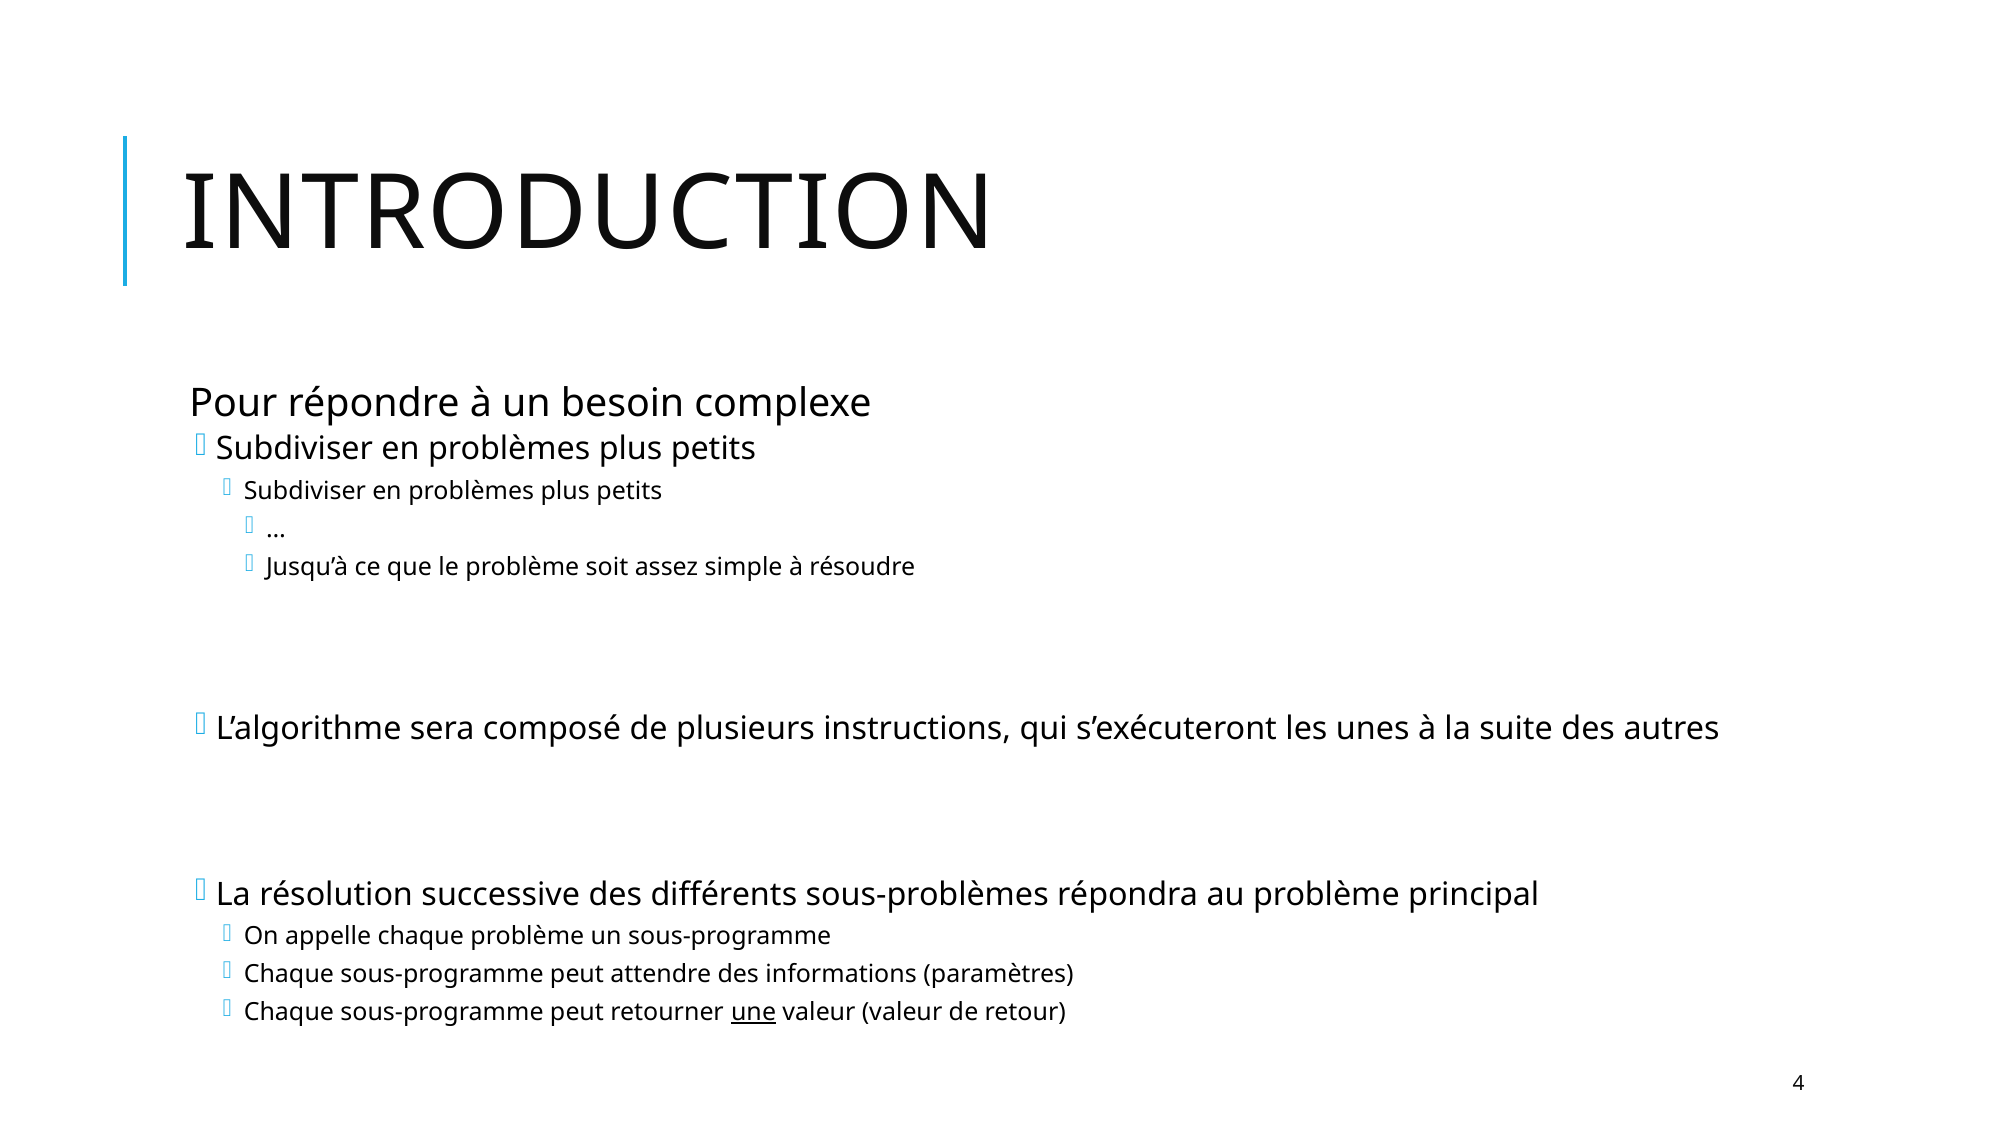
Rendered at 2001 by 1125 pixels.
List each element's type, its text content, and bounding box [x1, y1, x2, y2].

list Pour répondre à un besoin complexe Subdiviser en problèmes plus petits Subdiviser en problèmes plus petits … Jusqu’à ce que le problème soit assez simple à résoudre L’algorithme sera composé de plusieurs instructions, qui s’exécuteront les unes à la suite des autres La résolution successive des différents sous-problèmes répondra au problème principal On appelle chaque problème un sous-programme Chaque sous-programme peut attendre des informations (paramètres) Chaque sous-programme peut retourner une valeur (valeur de retour) [168, 375, 1763, 1035]
slide_number 4 [1777, 1061, 1938, 1107]
title Introduction [168, 96, 1763, 342]
